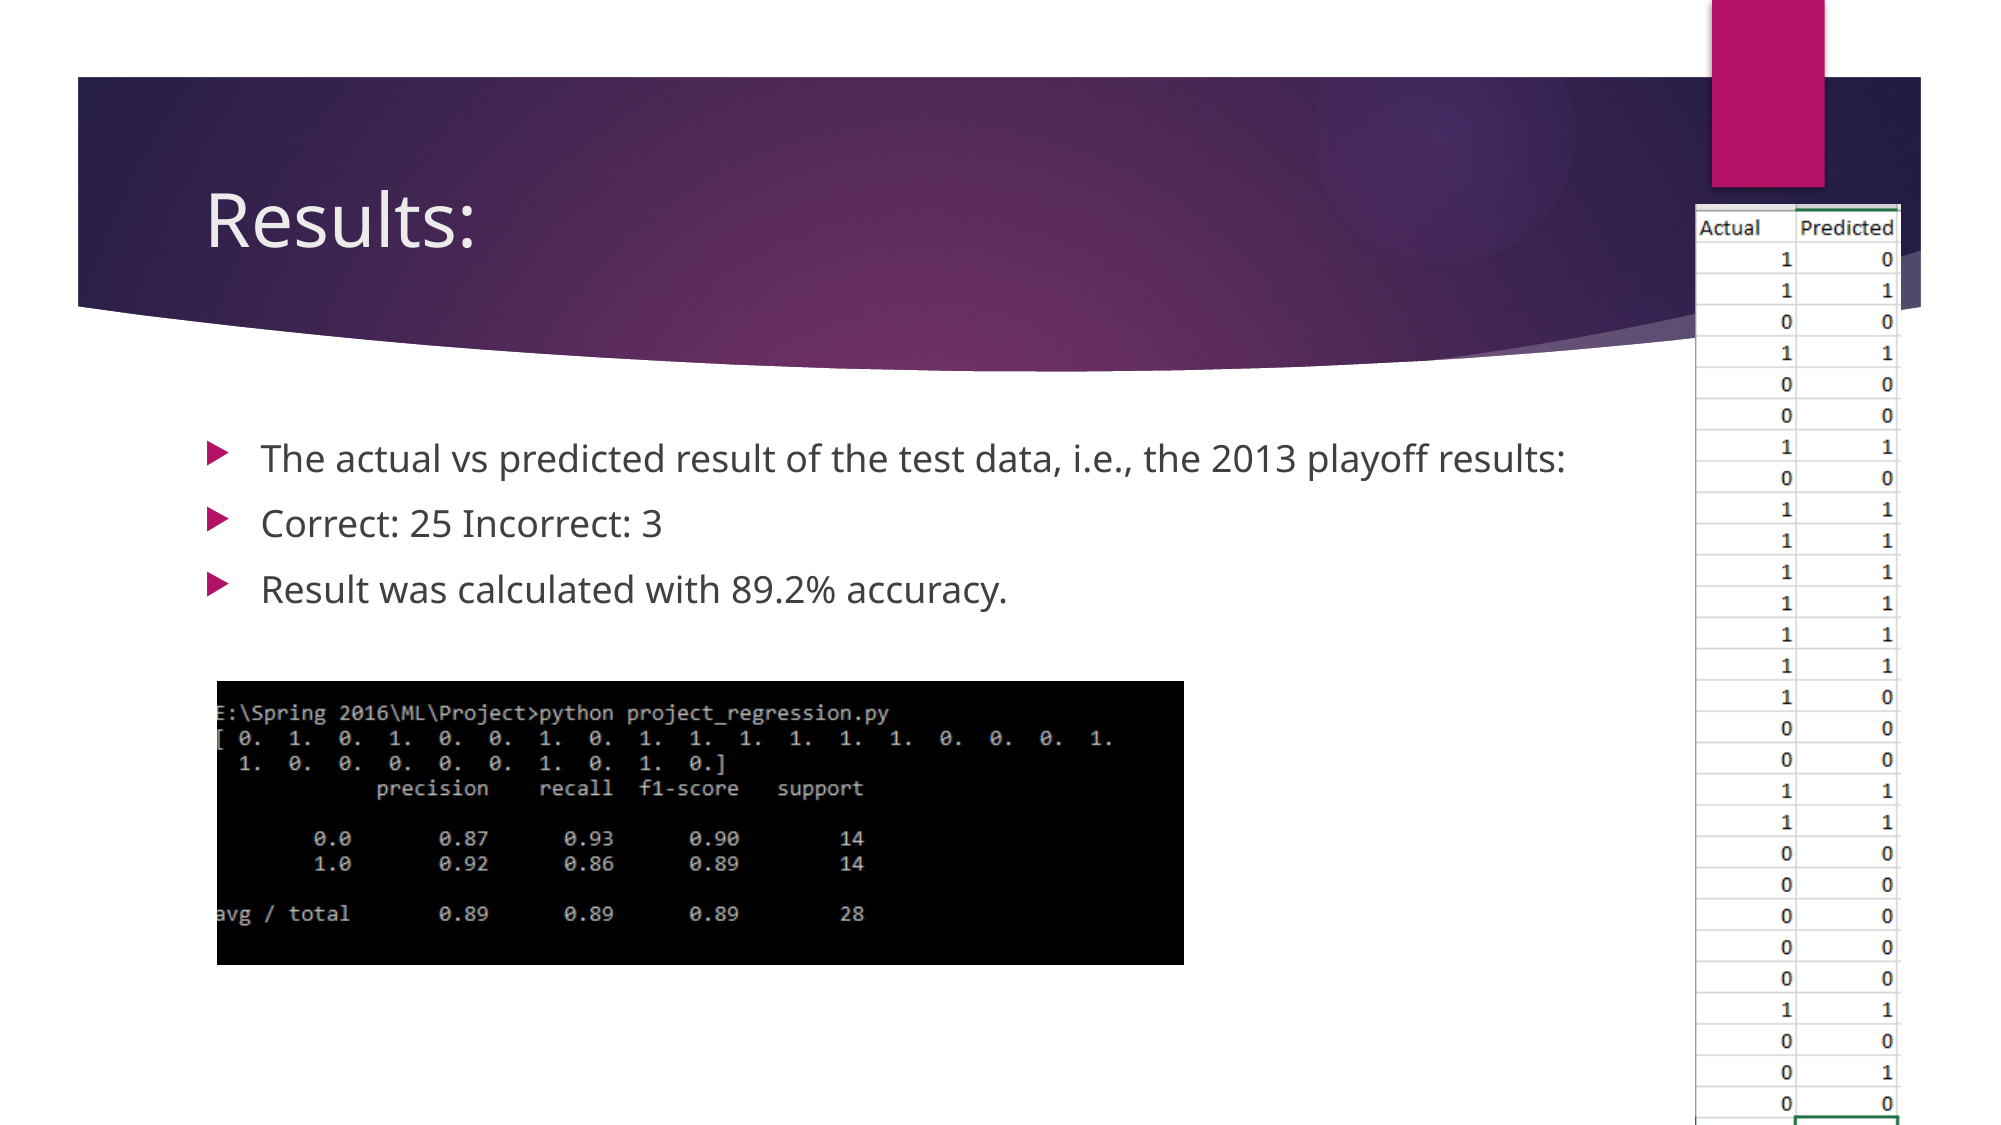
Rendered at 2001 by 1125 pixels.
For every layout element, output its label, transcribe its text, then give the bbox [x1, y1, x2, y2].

title Results: [189, 159, 1627, 276]
picture [1695, 204, 1901, 1125]
list The actual vs predicted result of the test data, i.e., the 2013 playoff results: Correct: 25 Incorrect: 3 Result was calculated with 89.2% accuracy. [189, 427, 1638, 988]
picture [217, 681, 1184, 965]
